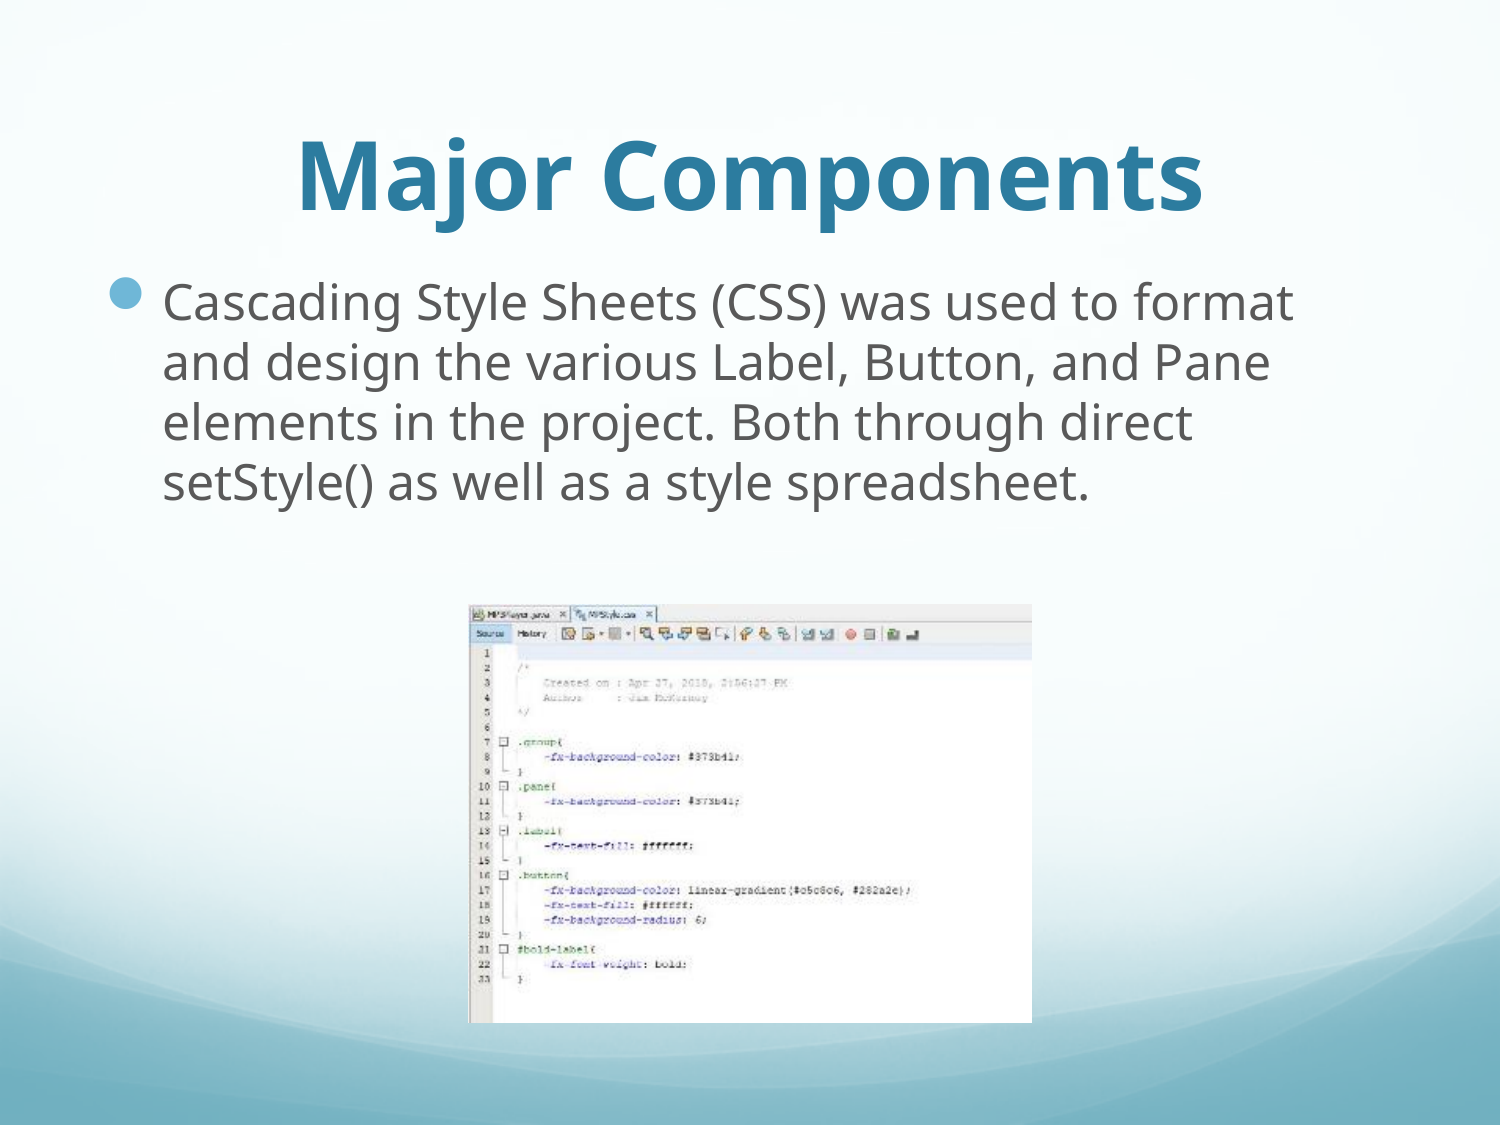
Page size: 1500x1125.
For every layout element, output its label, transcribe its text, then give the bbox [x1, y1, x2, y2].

picture [467, 604, 1032, 1024]
list Cascading Style Sheets (CSS) was used to format and design the various Label, Button, and Pane elements in the project. Both through direct setStyle() as well as a style spreadsheet. [90, 262, 1410, 975]
title Major Components [90, 17, 1410, 237]
